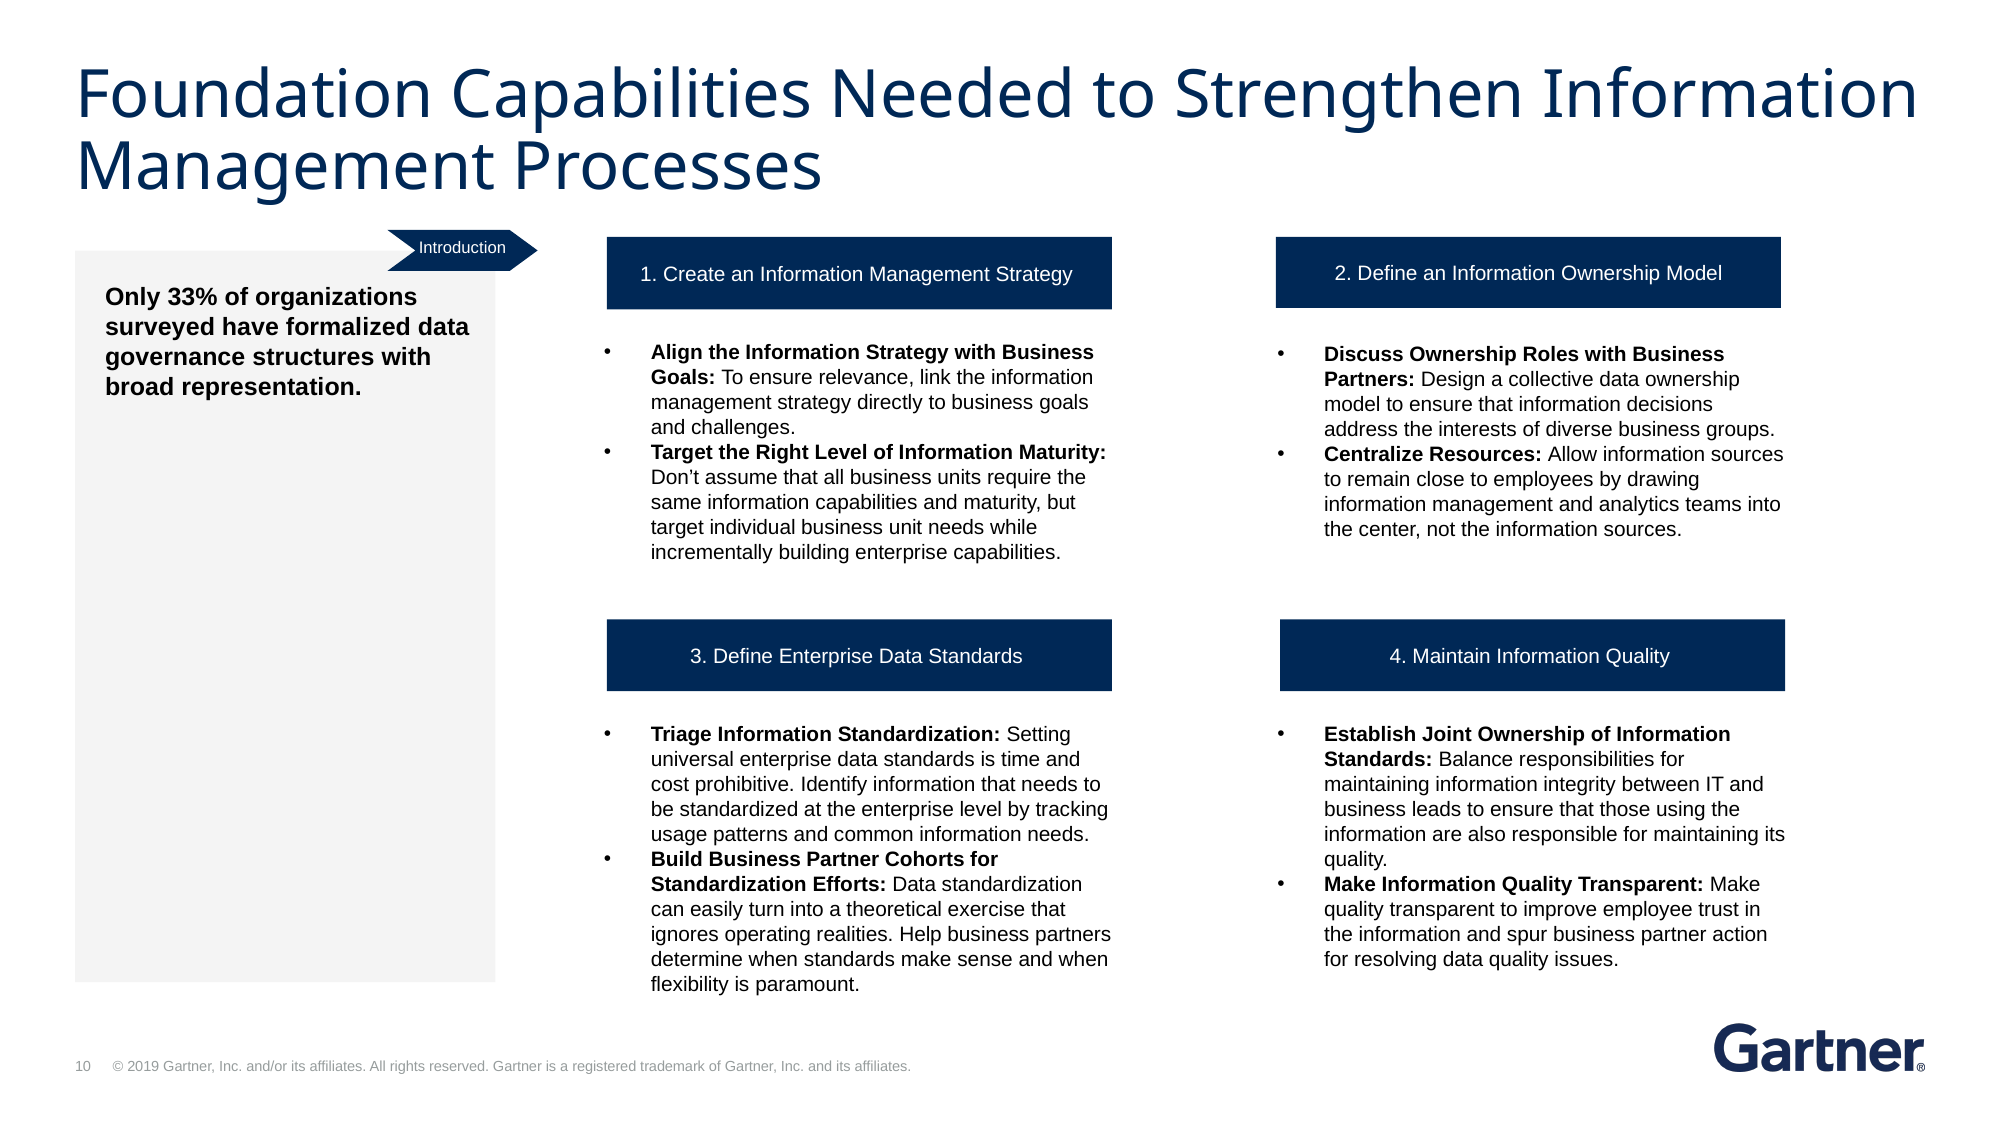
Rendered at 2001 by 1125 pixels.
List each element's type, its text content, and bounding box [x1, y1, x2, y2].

list Only 33% of organizations surveyed have formalized data governance structures with broad representation. [75, 250, 496, 983]
text_box Triage Information Standardization: Setting universal enterprise data standards is time and cost prohibitive. Identify information that needs to be standardized at the enterprise level by tracking usage patterns and common information needs. Build Business Partner Cohorts for Standardization Efforts: Data standardization can easily turn into a theoretical exercise that ignores operating realities. Help business partners determine when standards make sense and when flexibility is paramount. [588, 713, 1130, 1004]
text_box Discuss Ownership Roles with Business Partners: Design a collective data ownership model to ensure that information decisions address the interests of diverse business groups. Centralize Resources: Allow information sources to remain close to employees by drawing information management and analytics teams into the center, not the information sources. [1262, 333, 1804, 548]
text_box Introduction [387, 229, 538, 271]
text_box Align the Information Strategy with Business Goals: To ensure relevance, link the information management strategy directly to business goals and challenges. Target the Right Level of Information Maturity: Don’t assume that all business units require the same information capabilities and maturity, but target individual business unit needs while incrementally building enterprise capabilities. [588, 331, 1130, 572]
title Foundation Capabilities Needed to Strengthen Information Management Processes [75, 60, 1925, 133]
text_box 3. Define Enterprise Data Standards [606, 618, 1113, 692]
text_box Establish Joint Ownership of Information Standards: Balance responsibilities for maintaining information integrity between IT and business leads to ensure that those using the information are also responsible for maintaining its quality. Make Information Quality Transparent: Make quality transparent to improve employee trust in the information and spur business partner action for resolving data quality issues. [1262, 713, 1804, 979]
text_box 4. Maintain Information Quality [1279, 618, 1786, 692]
text_box 2. Define an Information Ownership Model [1275, 236, 1782, 309]
picture [1714, 1023, 1925, 1072]
text_box 1. Create an Information Management Strategy [606, 236, 1113, 310]
